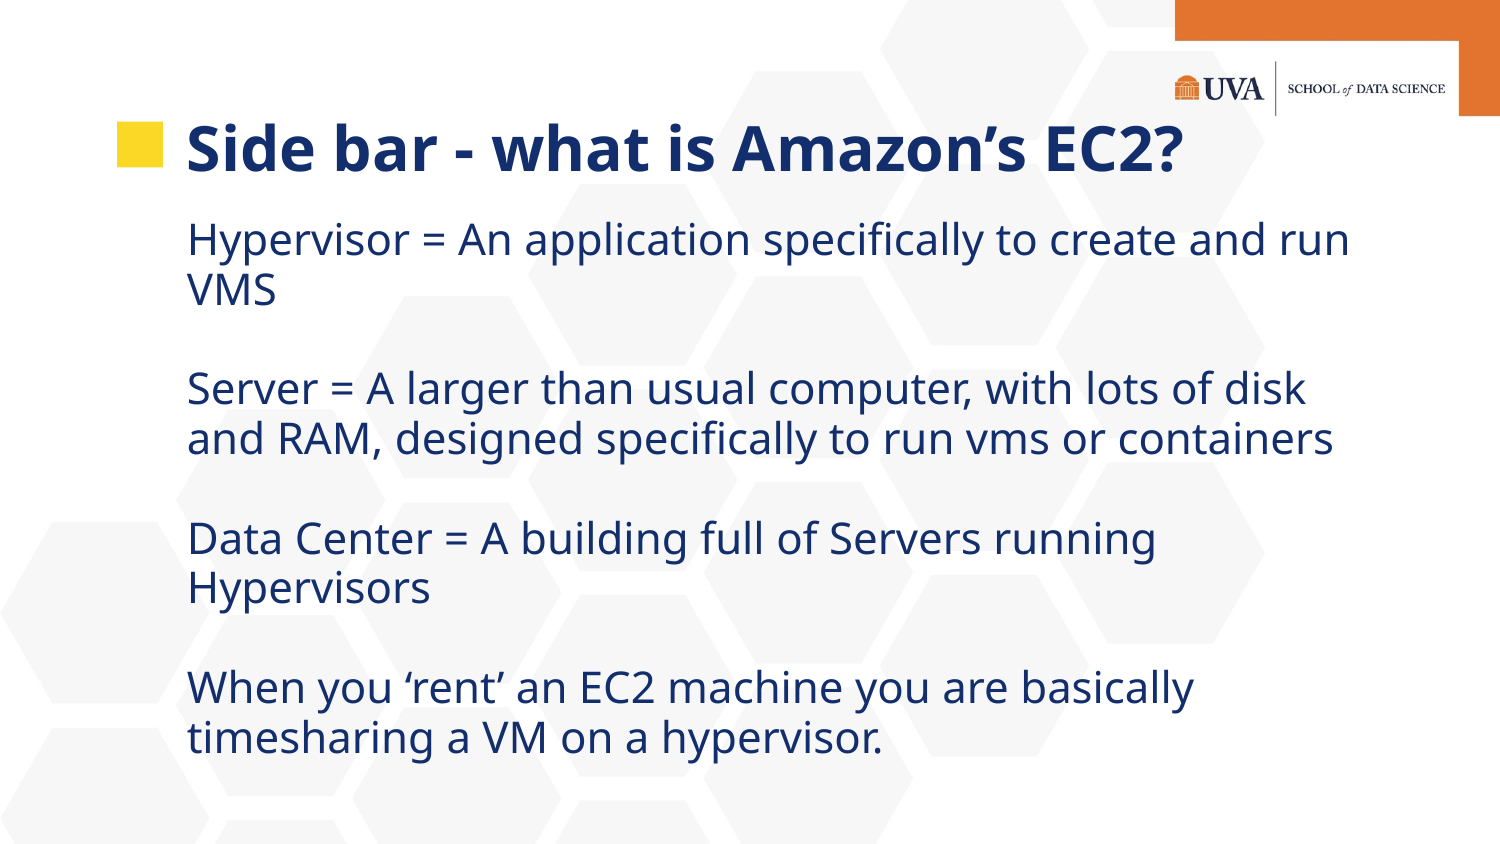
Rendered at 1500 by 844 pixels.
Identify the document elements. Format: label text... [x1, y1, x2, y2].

picture [0, 0, 1500, 844]
text_box Hypervisor = An application specifically to create and run VMS Server = A larger than usual computer, with lots of disk and RAM, designed specifically to run vms or containers Data Center = A building full of Servers running Hypervisors When you ‘rent’ an EC2 machine you are basically timesharing a VM on a hypervisor. [186, 215, 1387, 794]
text_box Side bar - what is Amazon’s EC2? [186, 117, 1387, 215]
